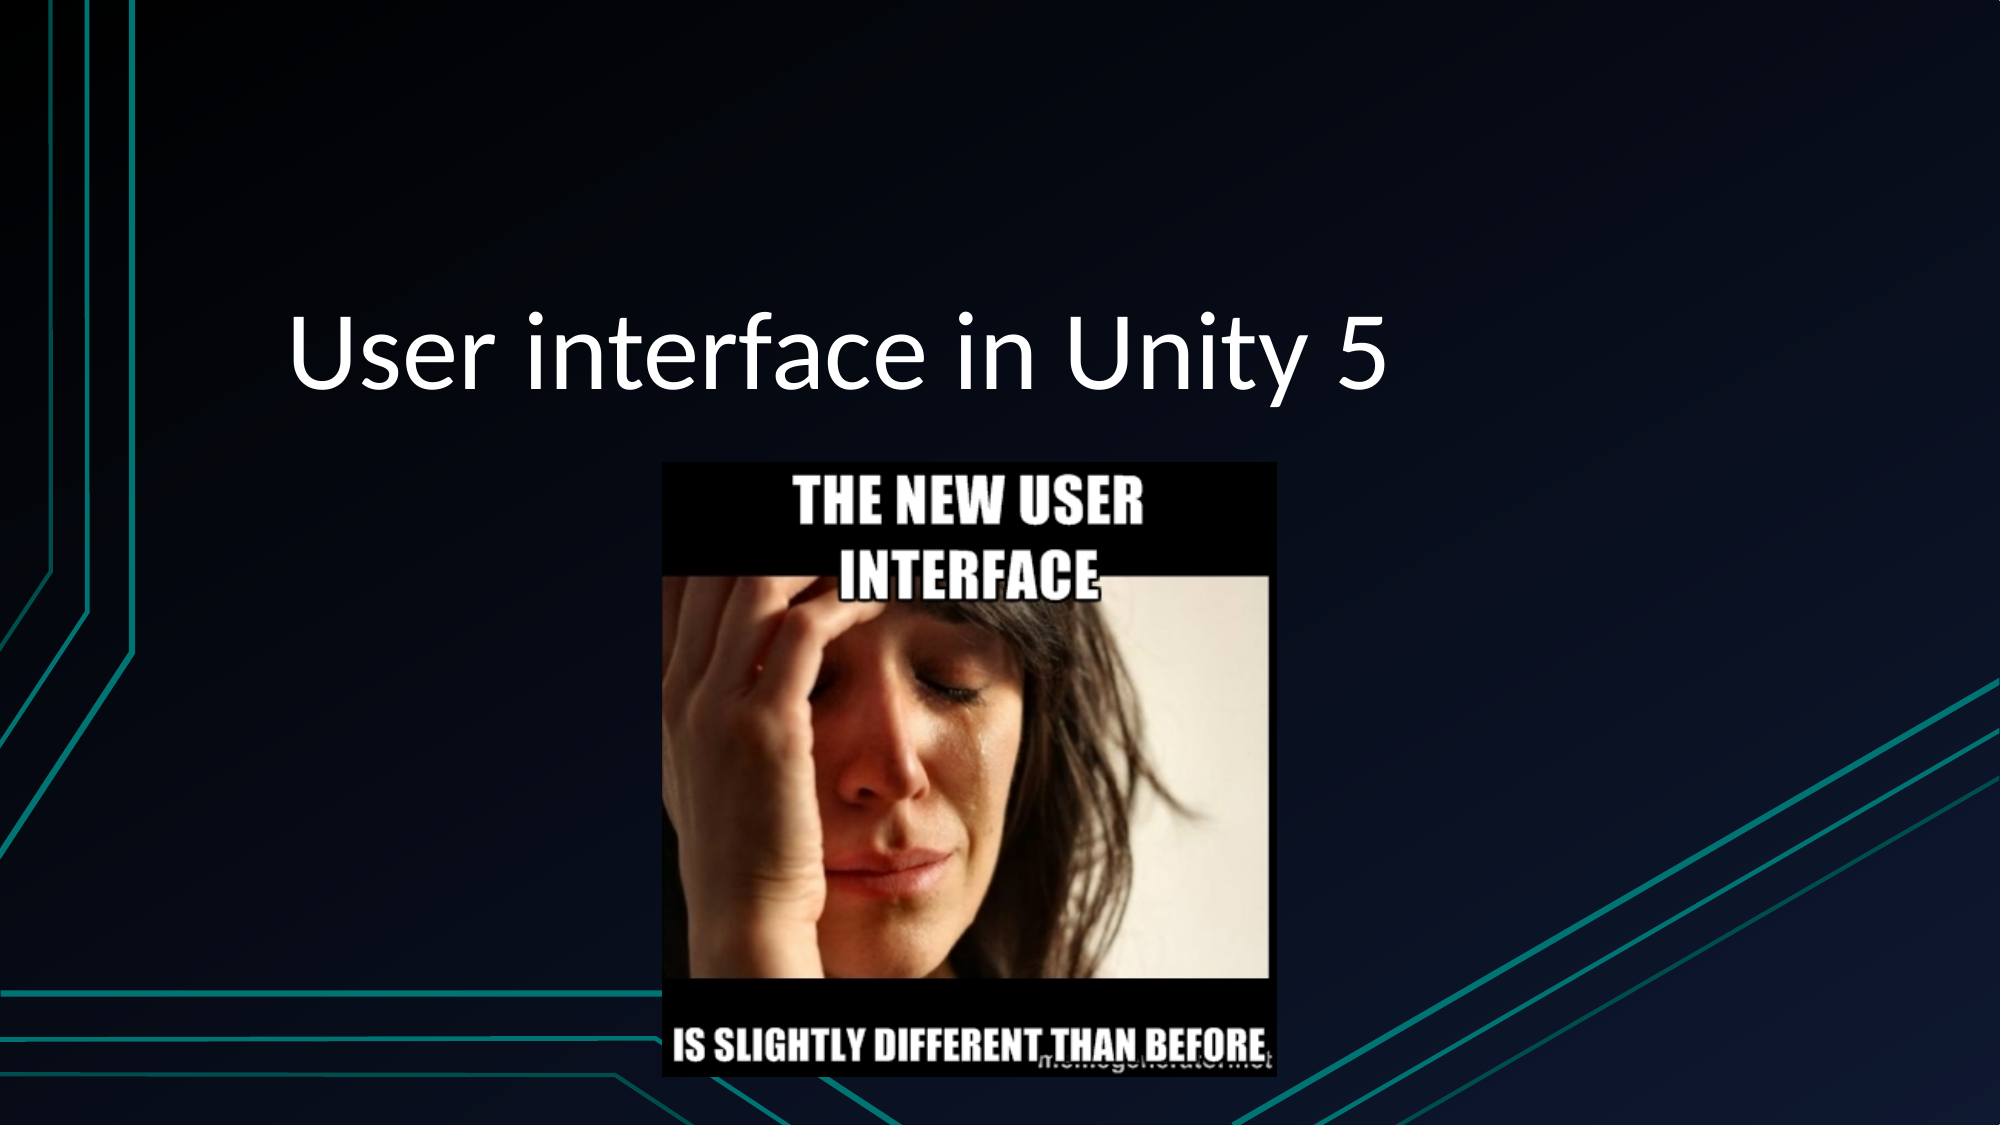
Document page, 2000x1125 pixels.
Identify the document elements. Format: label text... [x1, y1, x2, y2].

picture [661, 462, 1277, 1077]
title User interface in Unity 5 [266, 95, 1700, 424]
